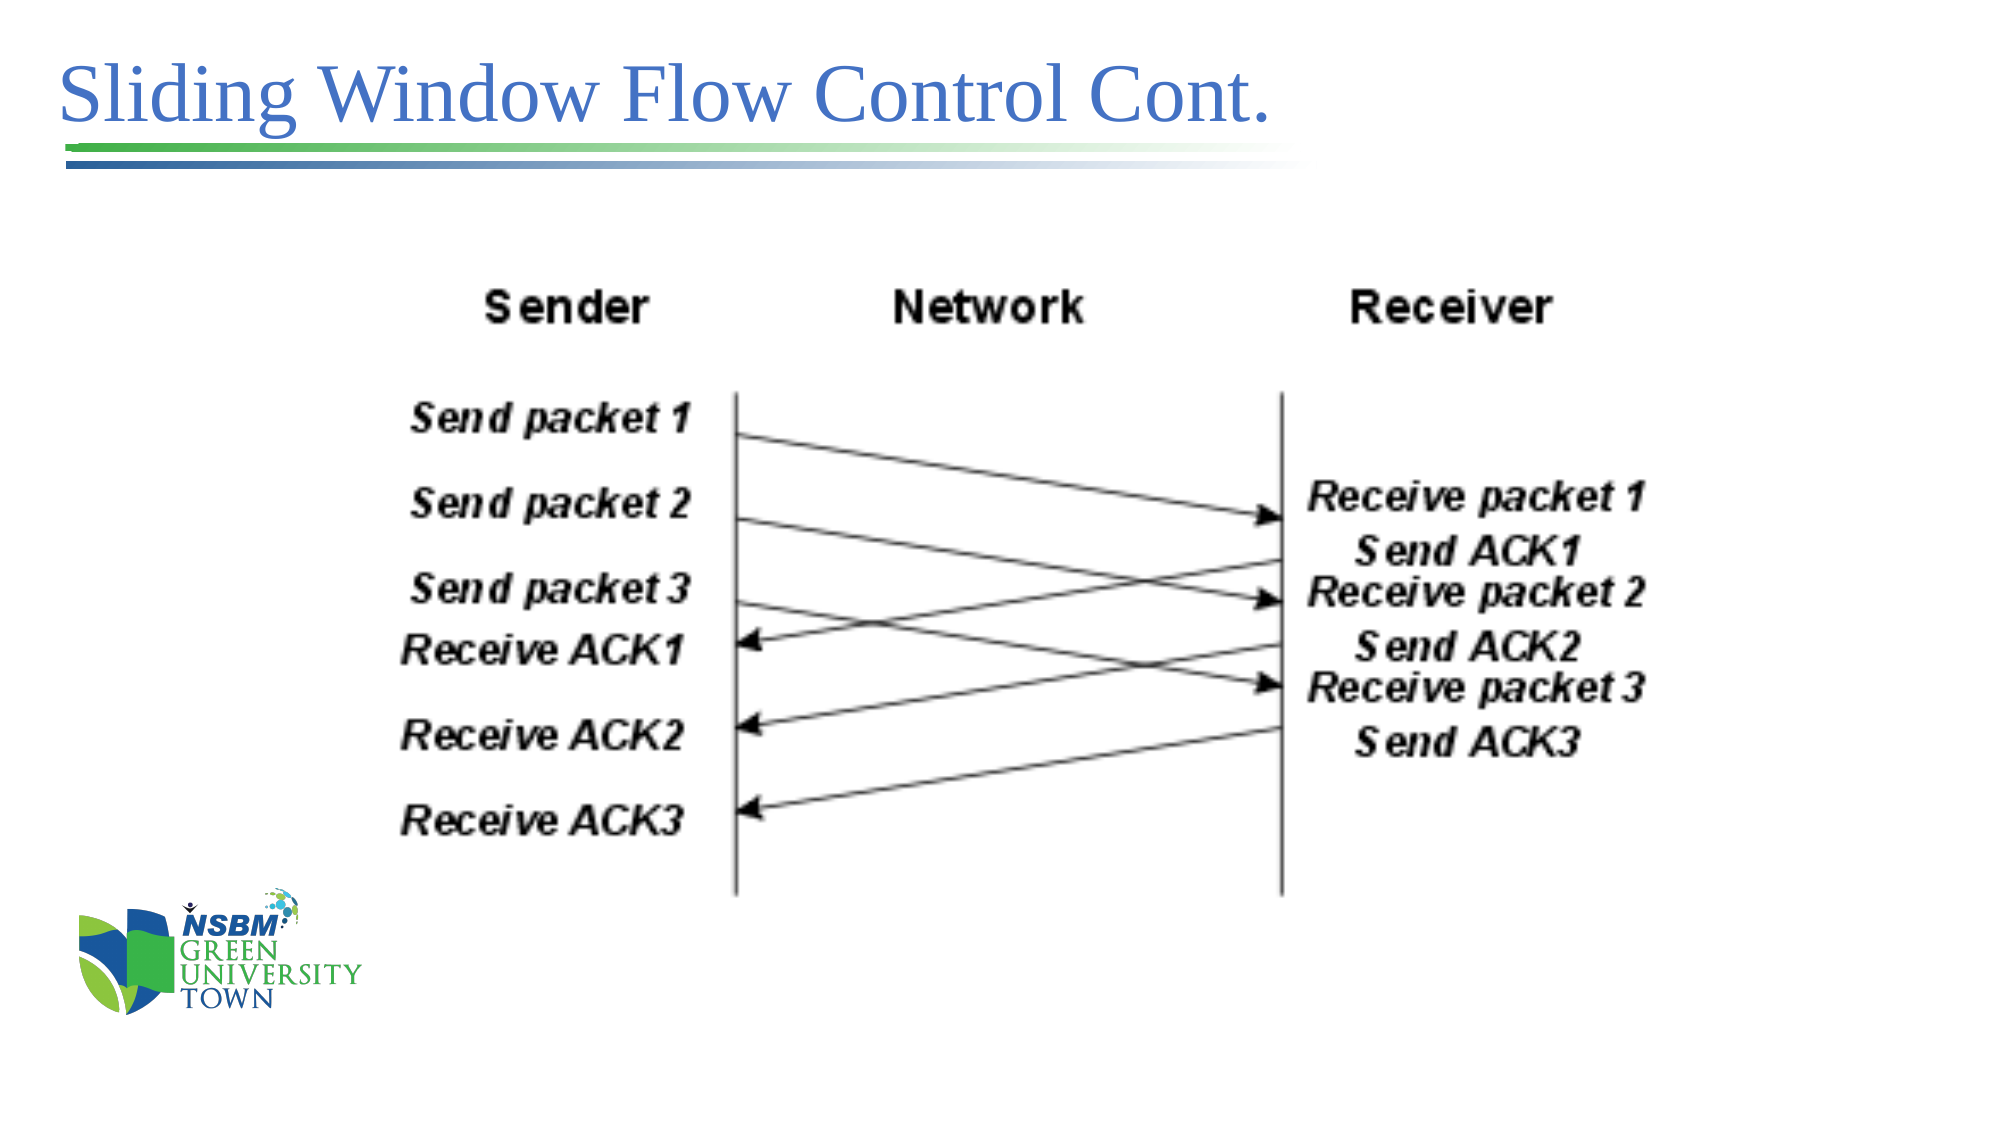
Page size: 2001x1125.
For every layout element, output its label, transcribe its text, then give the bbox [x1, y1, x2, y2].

text_box Sliding Window Flow Control Cont. [42, 24, 1340, 166]
picture [79, 229, 1776, 1015]
